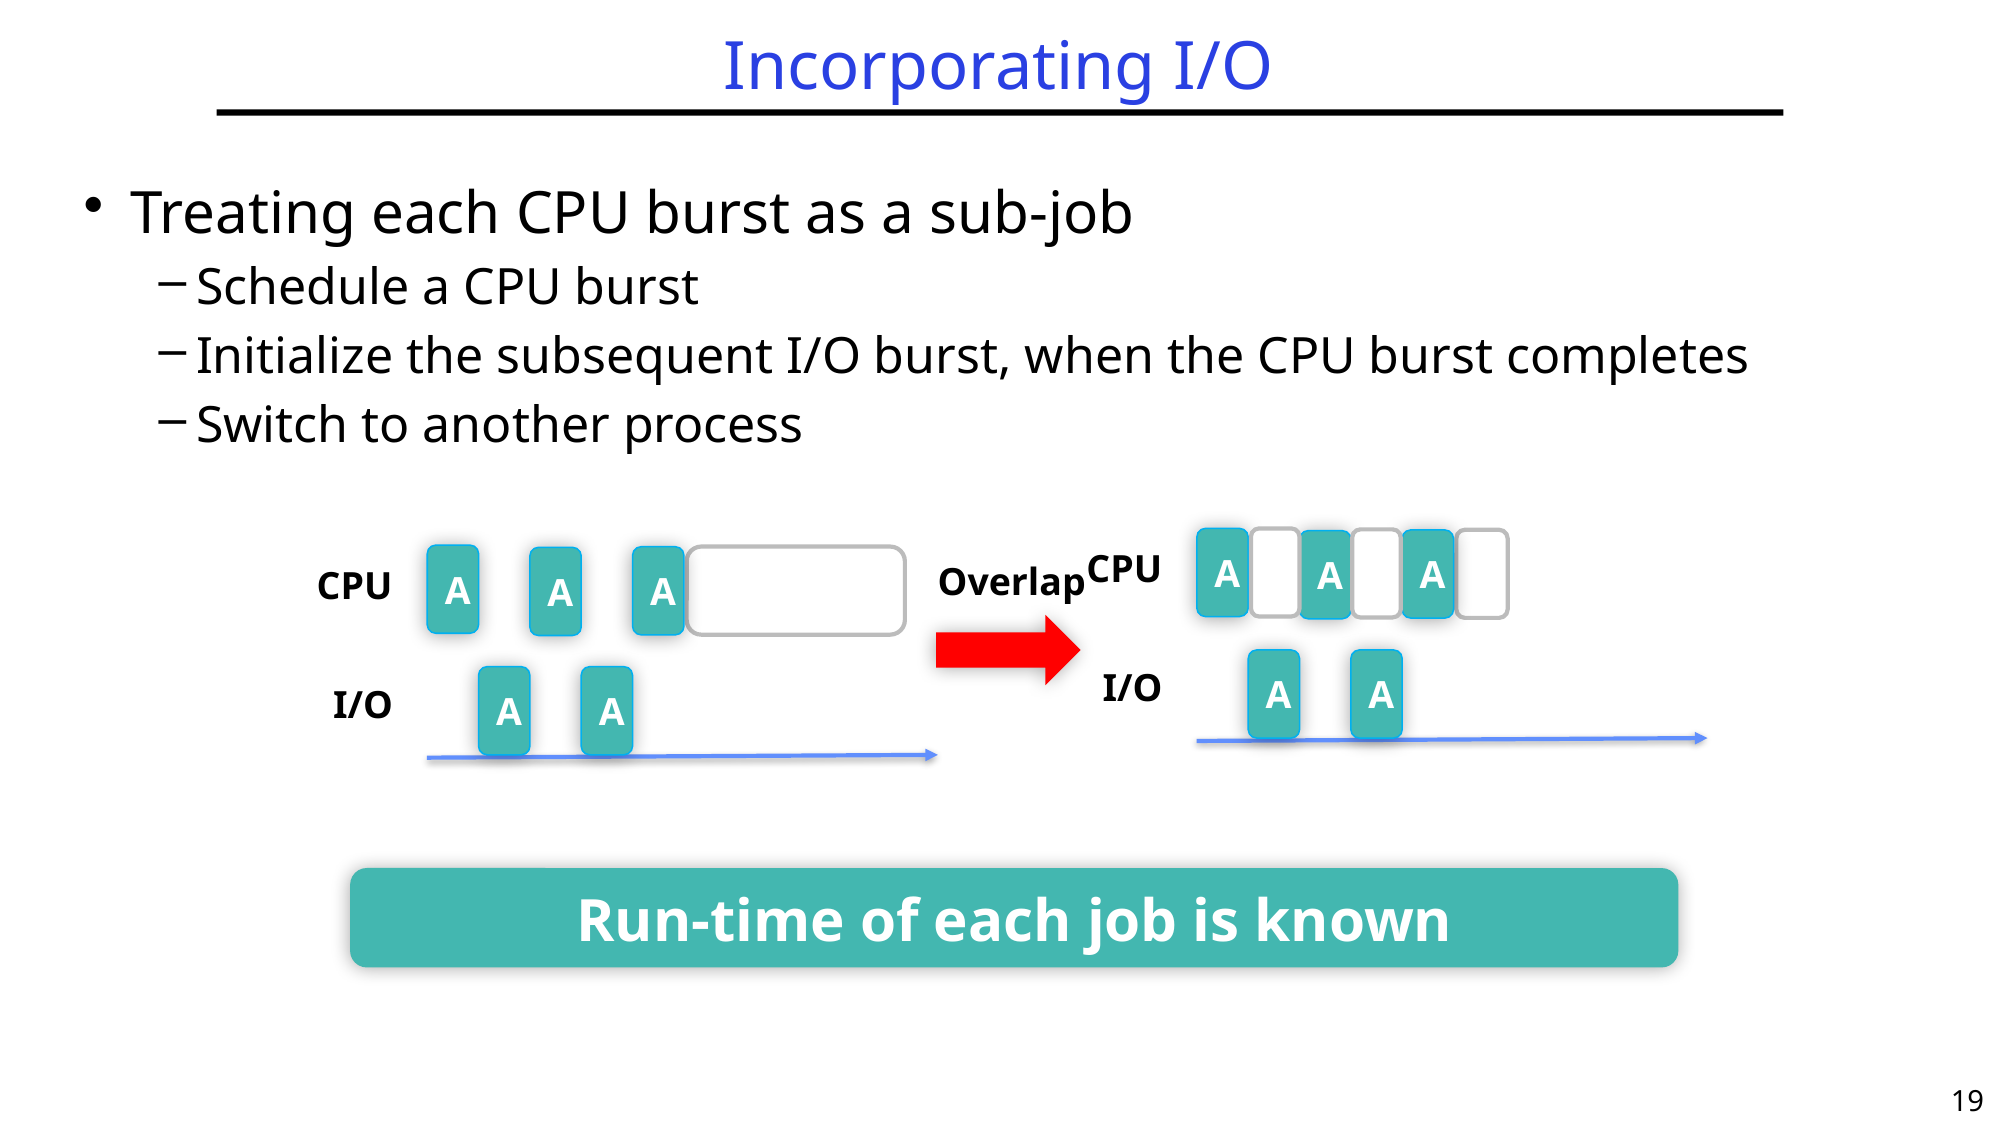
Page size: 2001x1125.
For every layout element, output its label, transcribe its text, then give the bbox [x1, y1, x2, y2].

title Incorporating I/O [68, 25, 1929, 113]
text_box [943, 614, 1067, 686]
list Treating each CPU burst as a sub-job Schedule a CPU burst Initialize the subsequent I/O burst, when the CPU burst completes Switch to another process [68, 176, 1929, 1075]
text_box Overlap [943, 550, 1067, 611]
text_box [303, 544, 939, 758]
text_box Run-time of each job is known [349, 867, 1680, 969]
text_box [1073, 528, 1708, 742]
